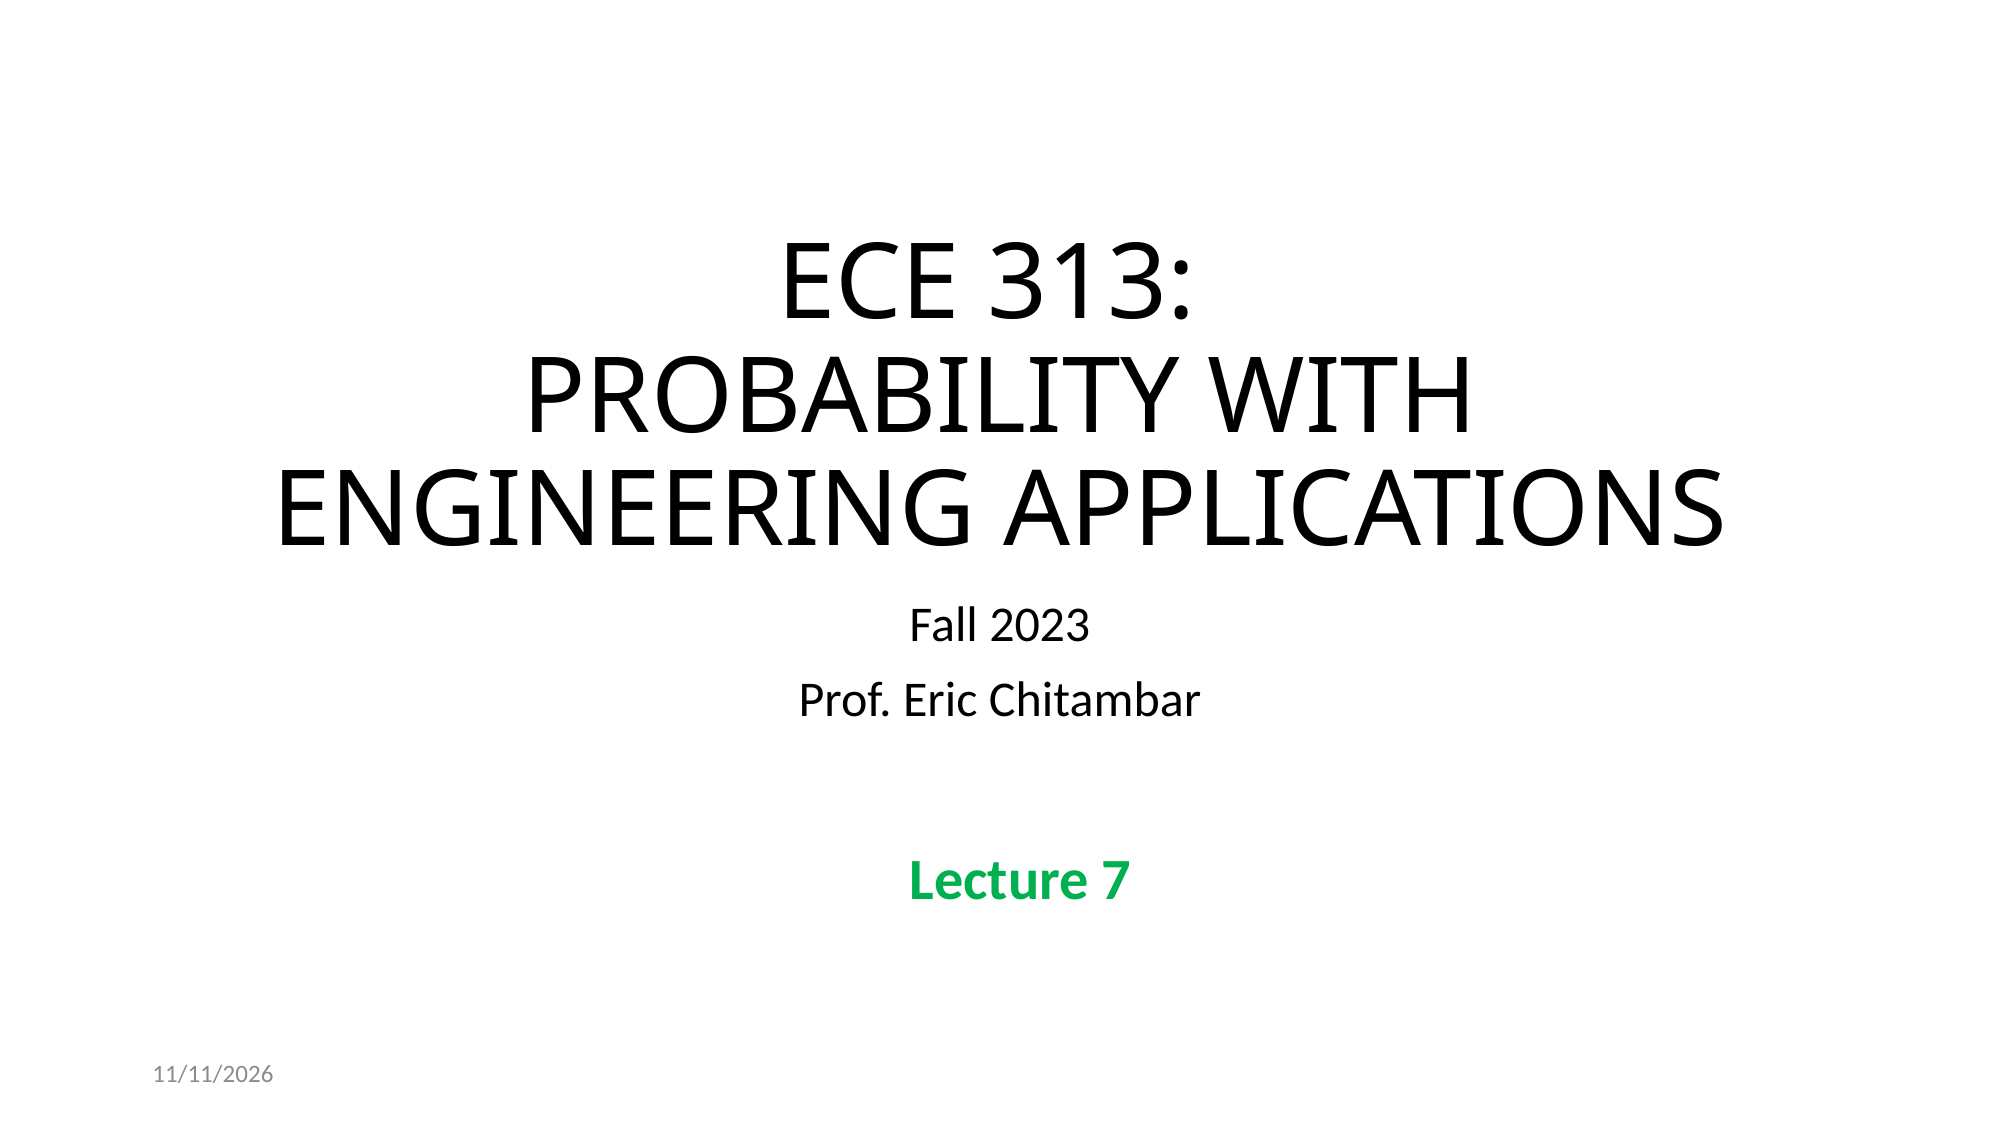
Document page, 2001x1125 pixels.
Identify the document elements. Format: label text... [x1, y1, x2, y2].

text_box Lecture 7 [844, 833, 1197, 919]
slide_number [137, 1042, 588, 1103]
subtitle Fall 2023 Prof. Eric Chitambar [249, 590, 1750, 752]
title ECE 313: PROBABILITY WITH ENGINEERING APPLICATIONS [249, 184, 1750, 576]
